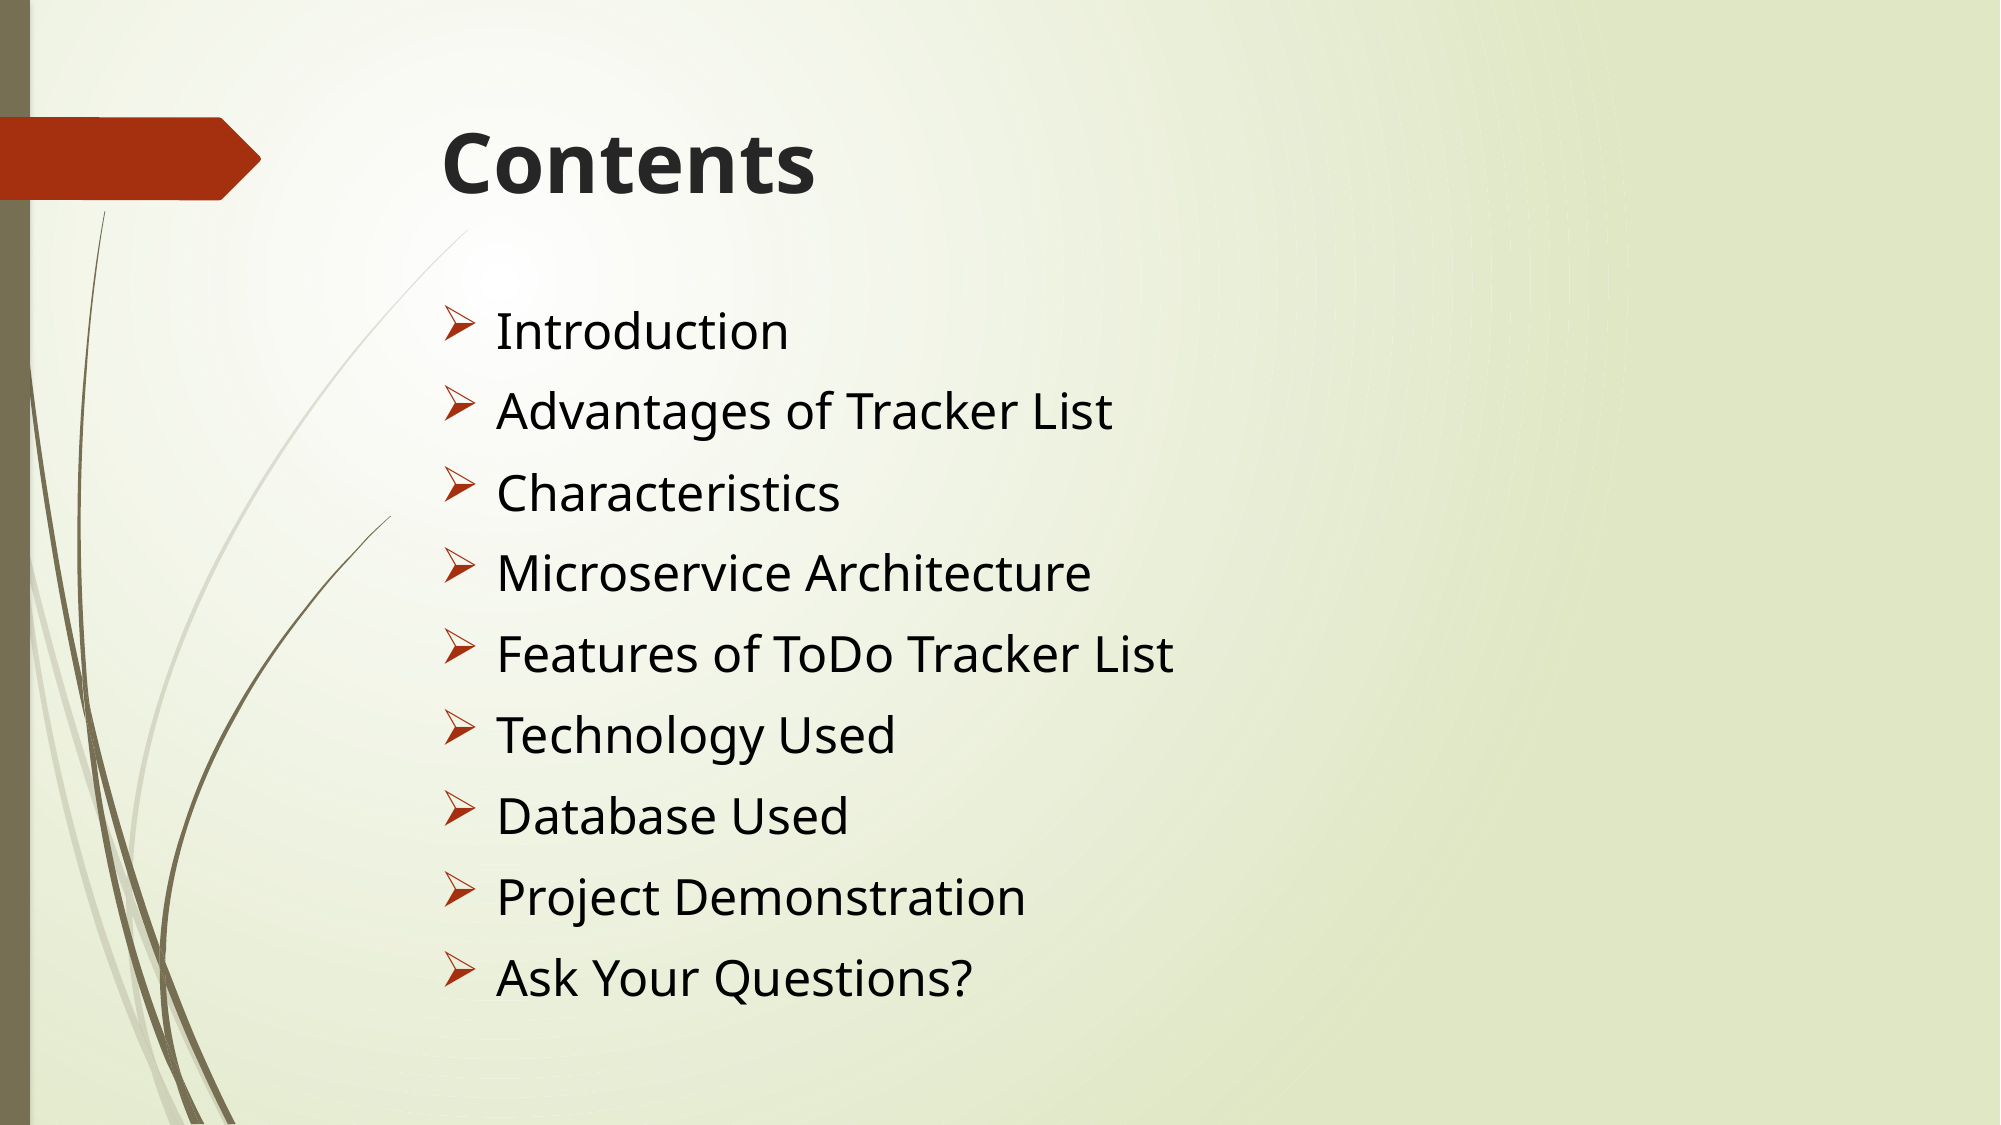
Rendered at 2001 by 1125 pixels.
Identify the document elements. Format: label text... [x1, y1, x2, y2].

list Introduction Advantages of Tracker List Characteristics Microservice Architecture Features of ToDo Tracker List Technology Used Database Used Project Demonstration Ask Your Questions? [425, 291, 1888, 1056]
title Contents [425, 102, 1888, 291]
